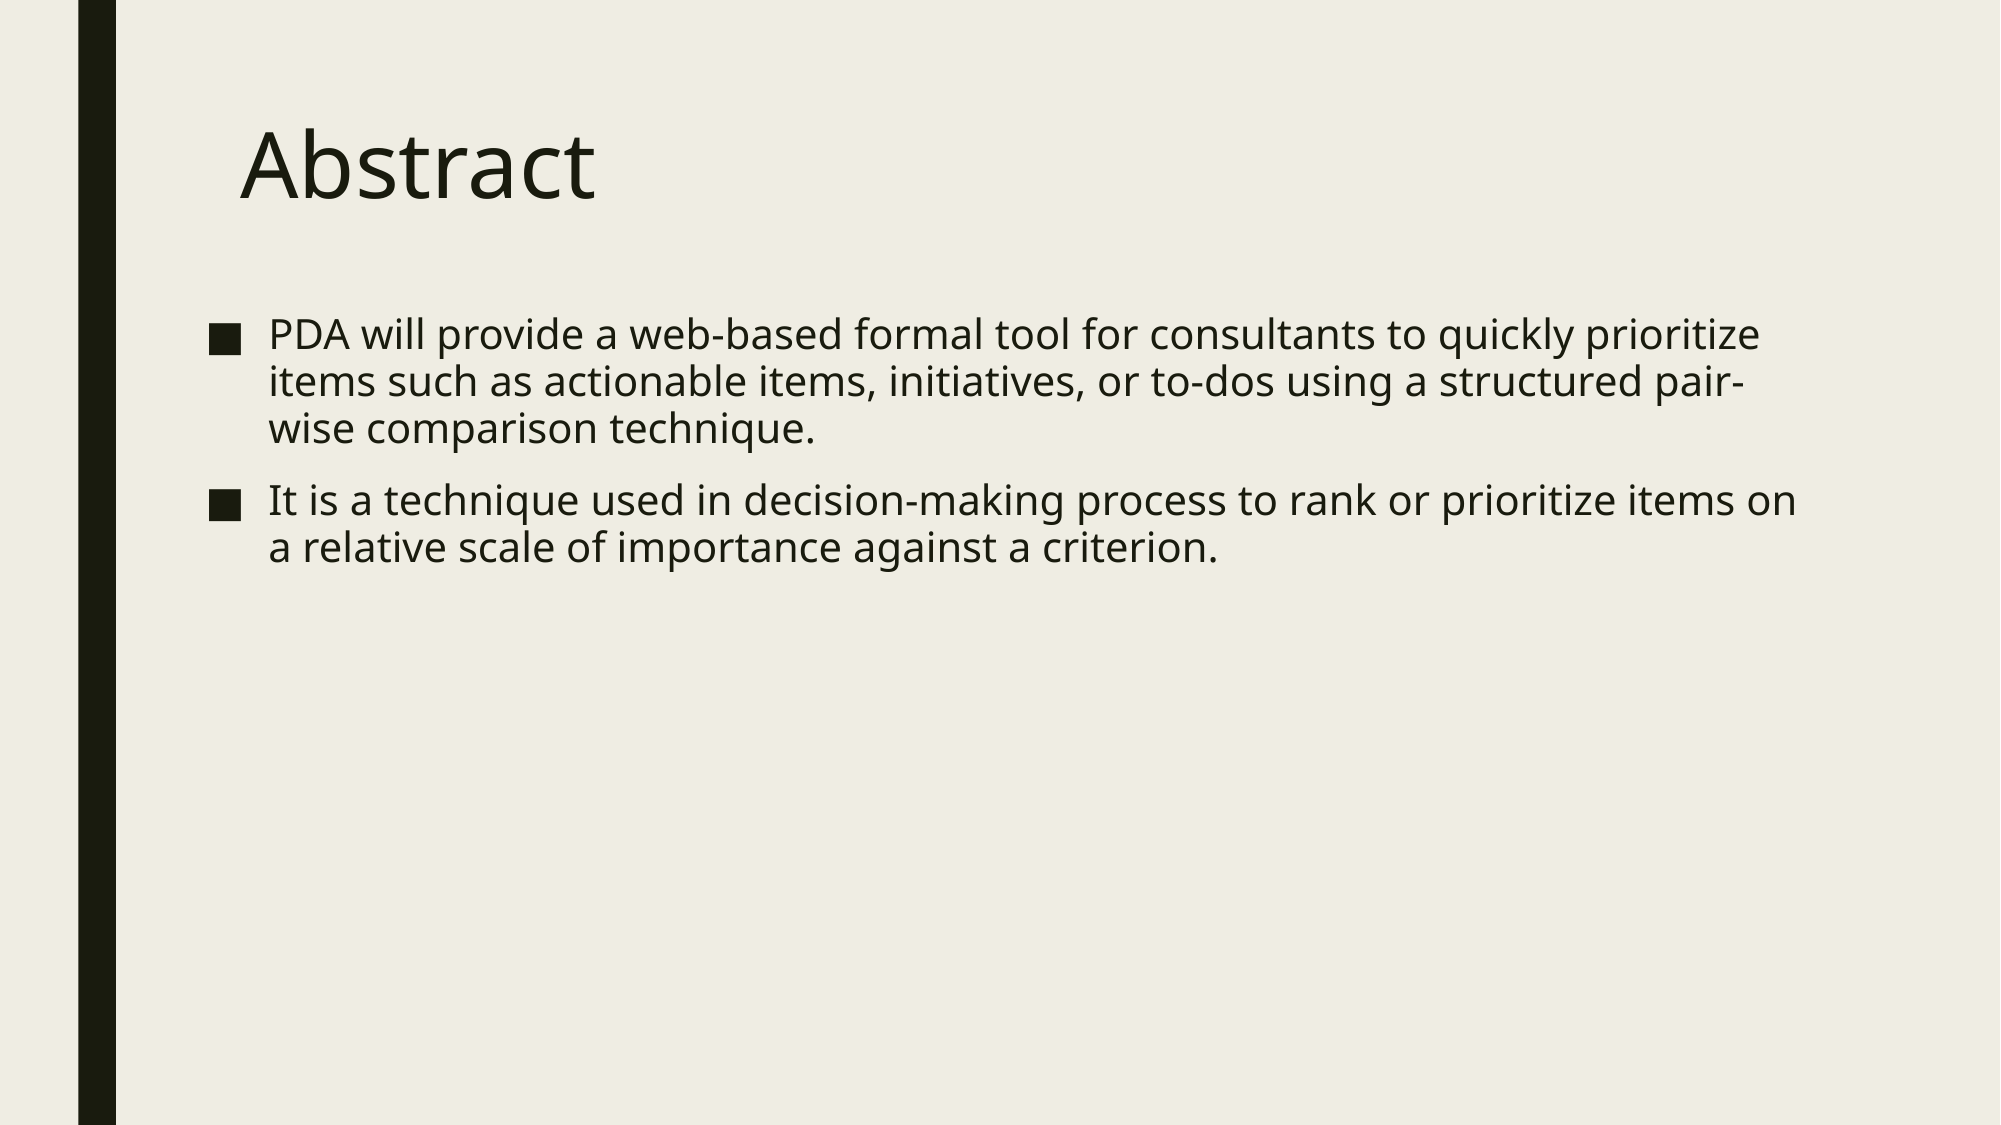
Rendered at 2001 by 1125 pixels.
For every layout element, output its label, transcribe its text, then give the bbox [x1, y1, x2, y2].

title Abstract [225, 112, 1800, 304]
list PDA will provide a web-based formal tool for consultants to quickly prioritize items such as actionable items, initiatives, or to-dos using a structured pair-wise comparison technique. It is a technique used in decision-making process to rank or prioritize items on a relative scale of importance against a criterion. [190, 304, 1835, 993]
